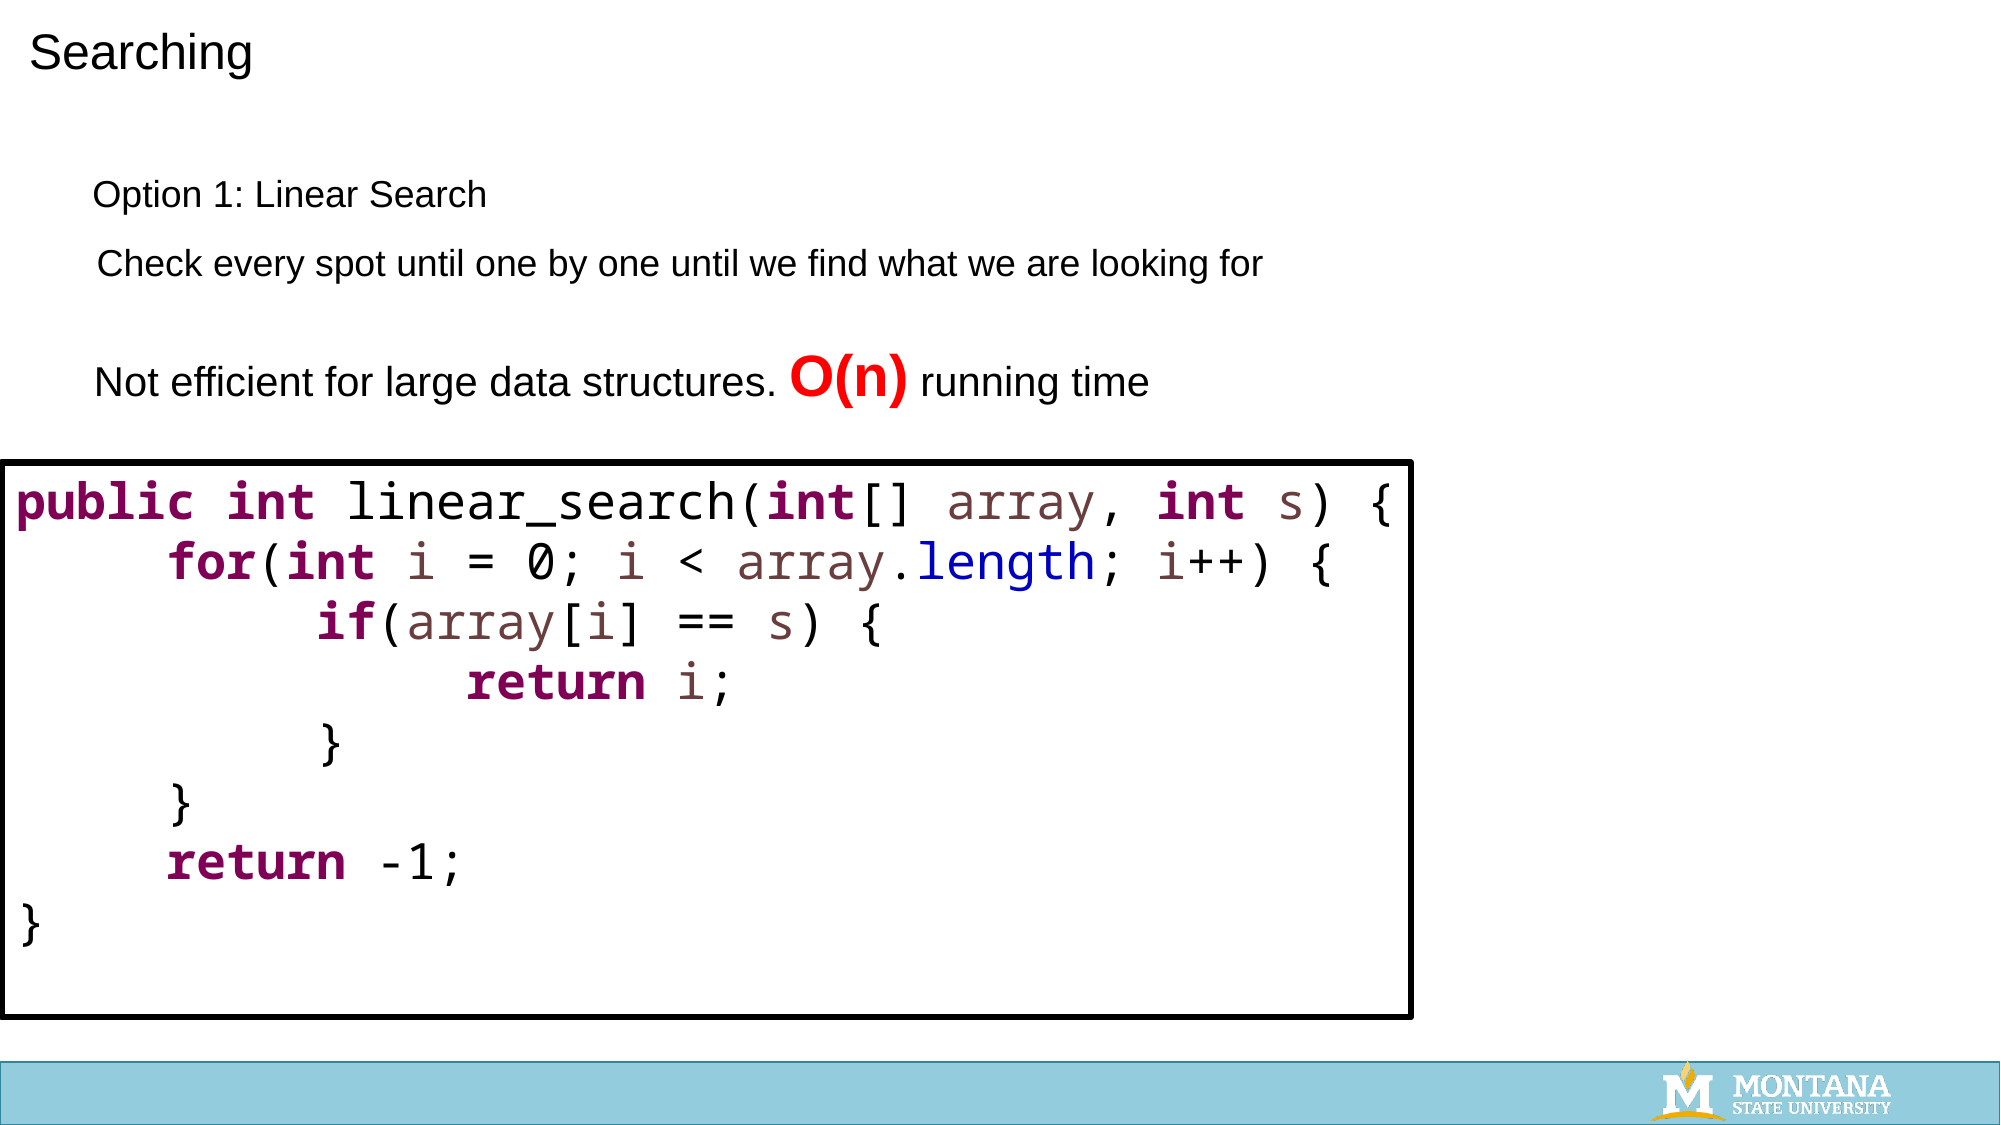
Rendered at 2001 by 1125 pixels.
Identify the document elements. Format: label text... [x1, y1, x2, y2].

text_box Searching [14, 12, 269, 88]
text_box Option 1: Linear Search [77, 162, 503, 223]
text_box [1892, 1060, 2000, 1125]
text_box Not efficient for large data structures. O(n) running time [79, 331, 1166, 416]
text_box Check every spot until one by one until we find what we are looking for [81, 231, 1279, 292]
picture [1649, 1060, 1892, 1122]
text_box public int linear_search(int[] array, int s) { for(int i = 0; i < array.length; i++) { if(array[i] == s) { return i; } } return -1; } [1, 462, 1411, 1018]
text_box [0, 1060, 1647, 1125]
